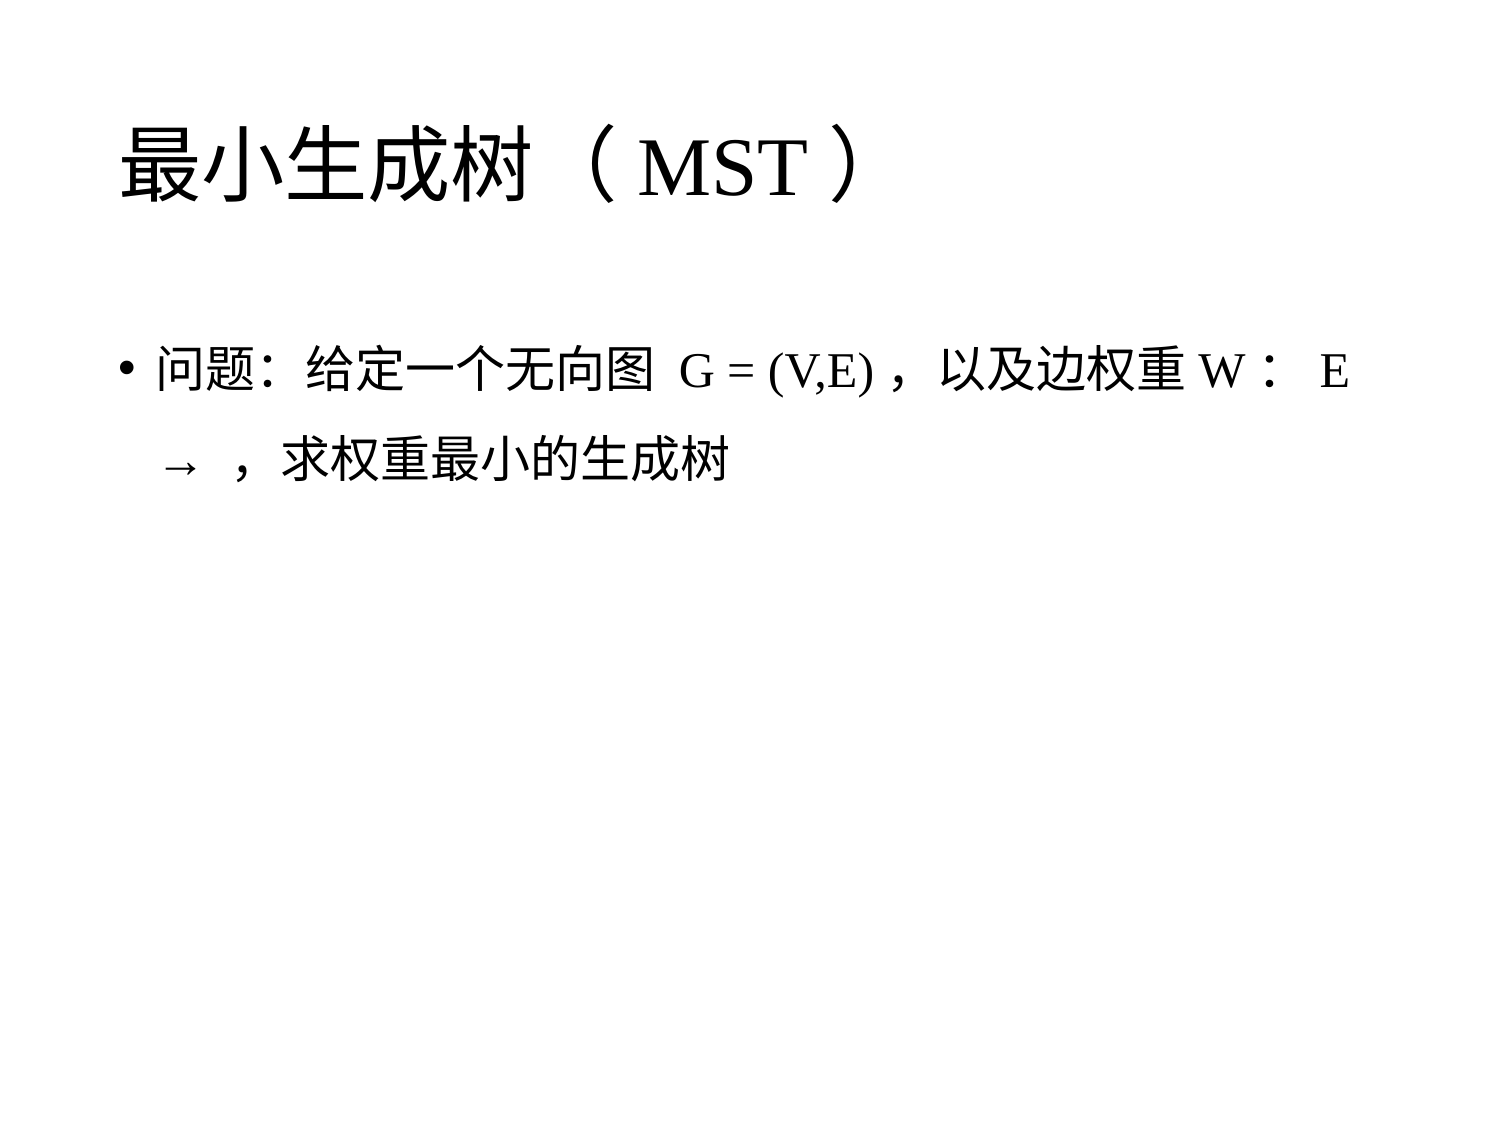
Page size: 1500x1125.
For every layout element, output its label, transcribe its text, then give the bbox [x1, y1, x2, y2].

title 最小生成树（MST） [103, 59, 1397, 278]
